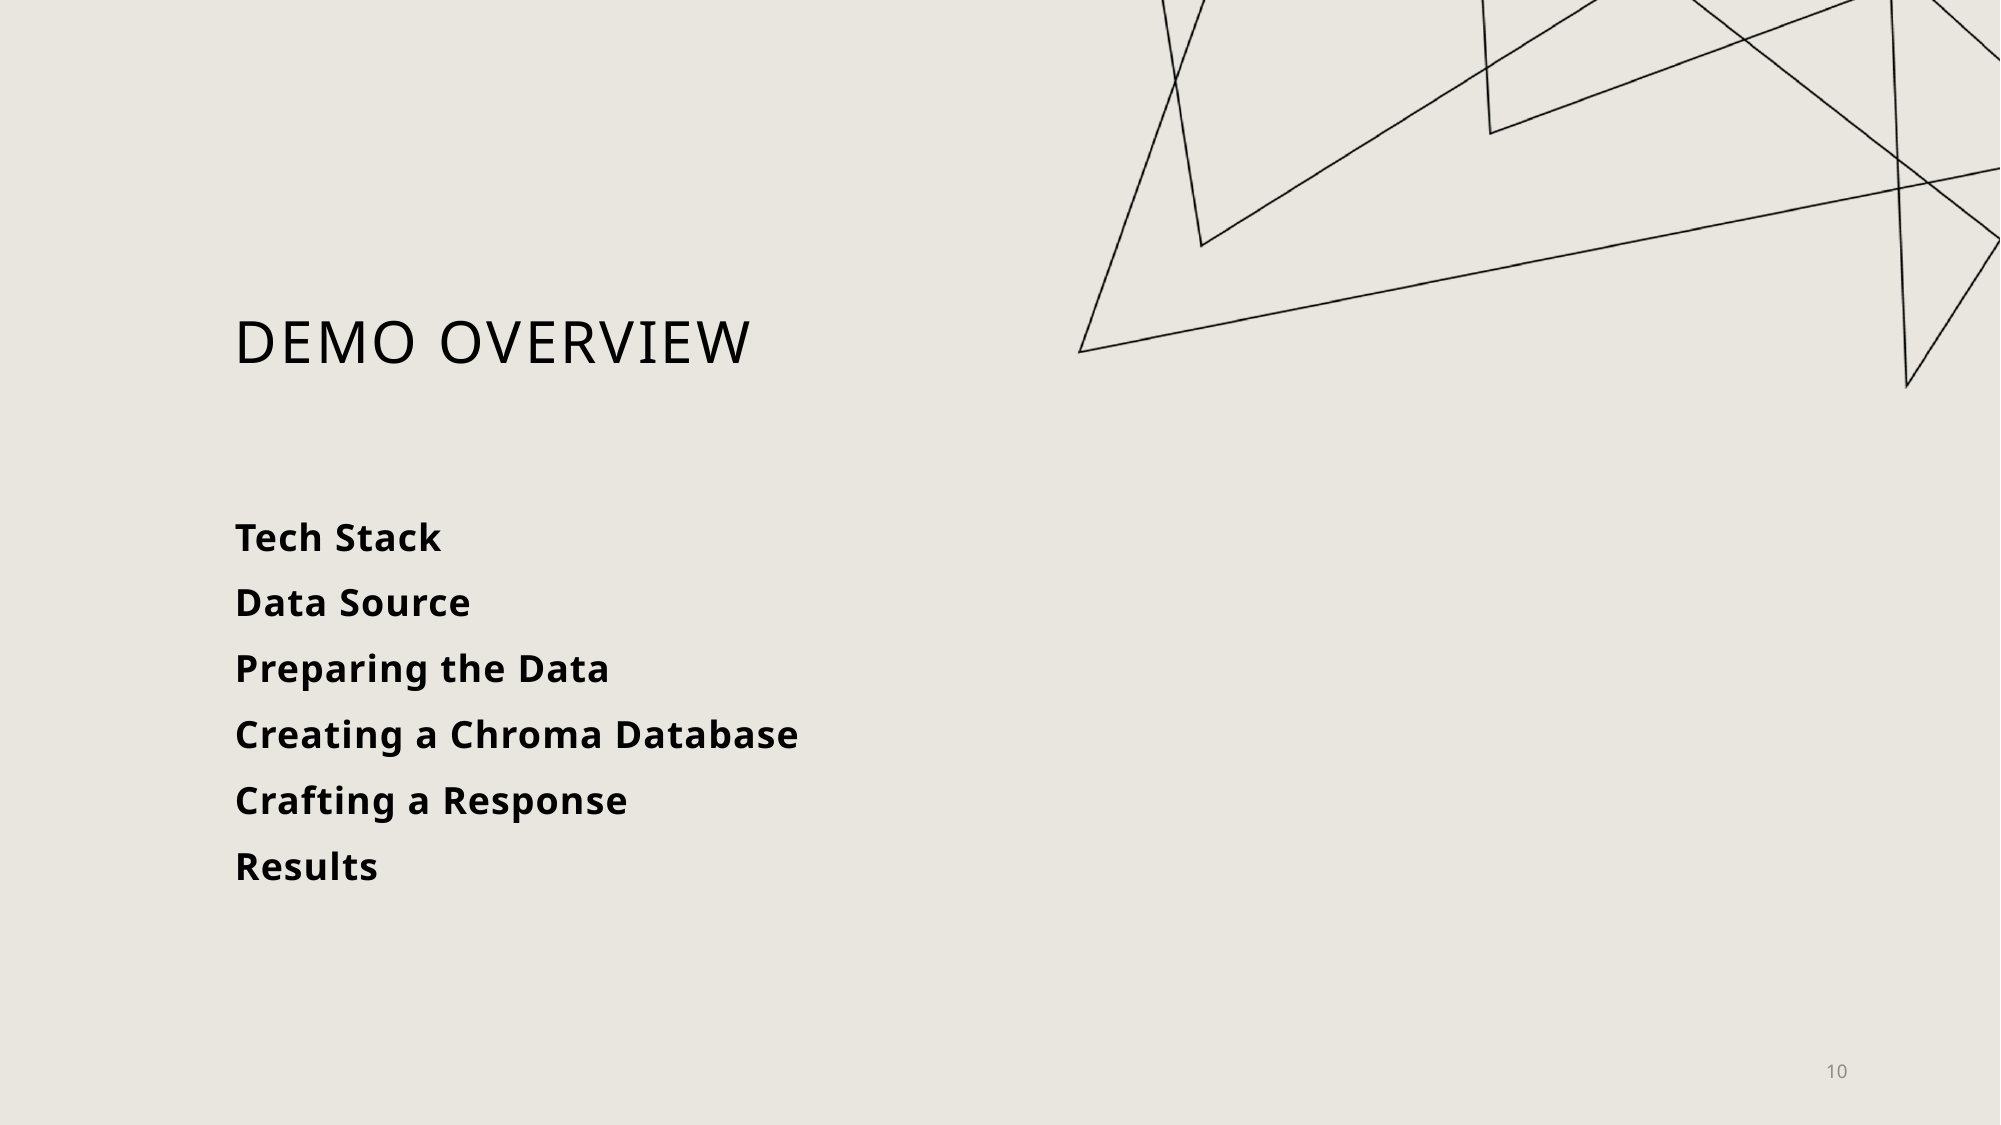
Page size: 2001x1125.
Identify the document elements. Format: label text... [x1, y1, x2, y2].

list Tech Stack Data Source Preparing the Data Creating a Chroma Database Crafting a Response Results [219, 485, 1000, 916]
picture [1034, 0, 2000, 389]
slide_number 10 [1412, 1042, 1863, 1103]
title DEMO OVERVIEW [219, 91, 1853, 384]
